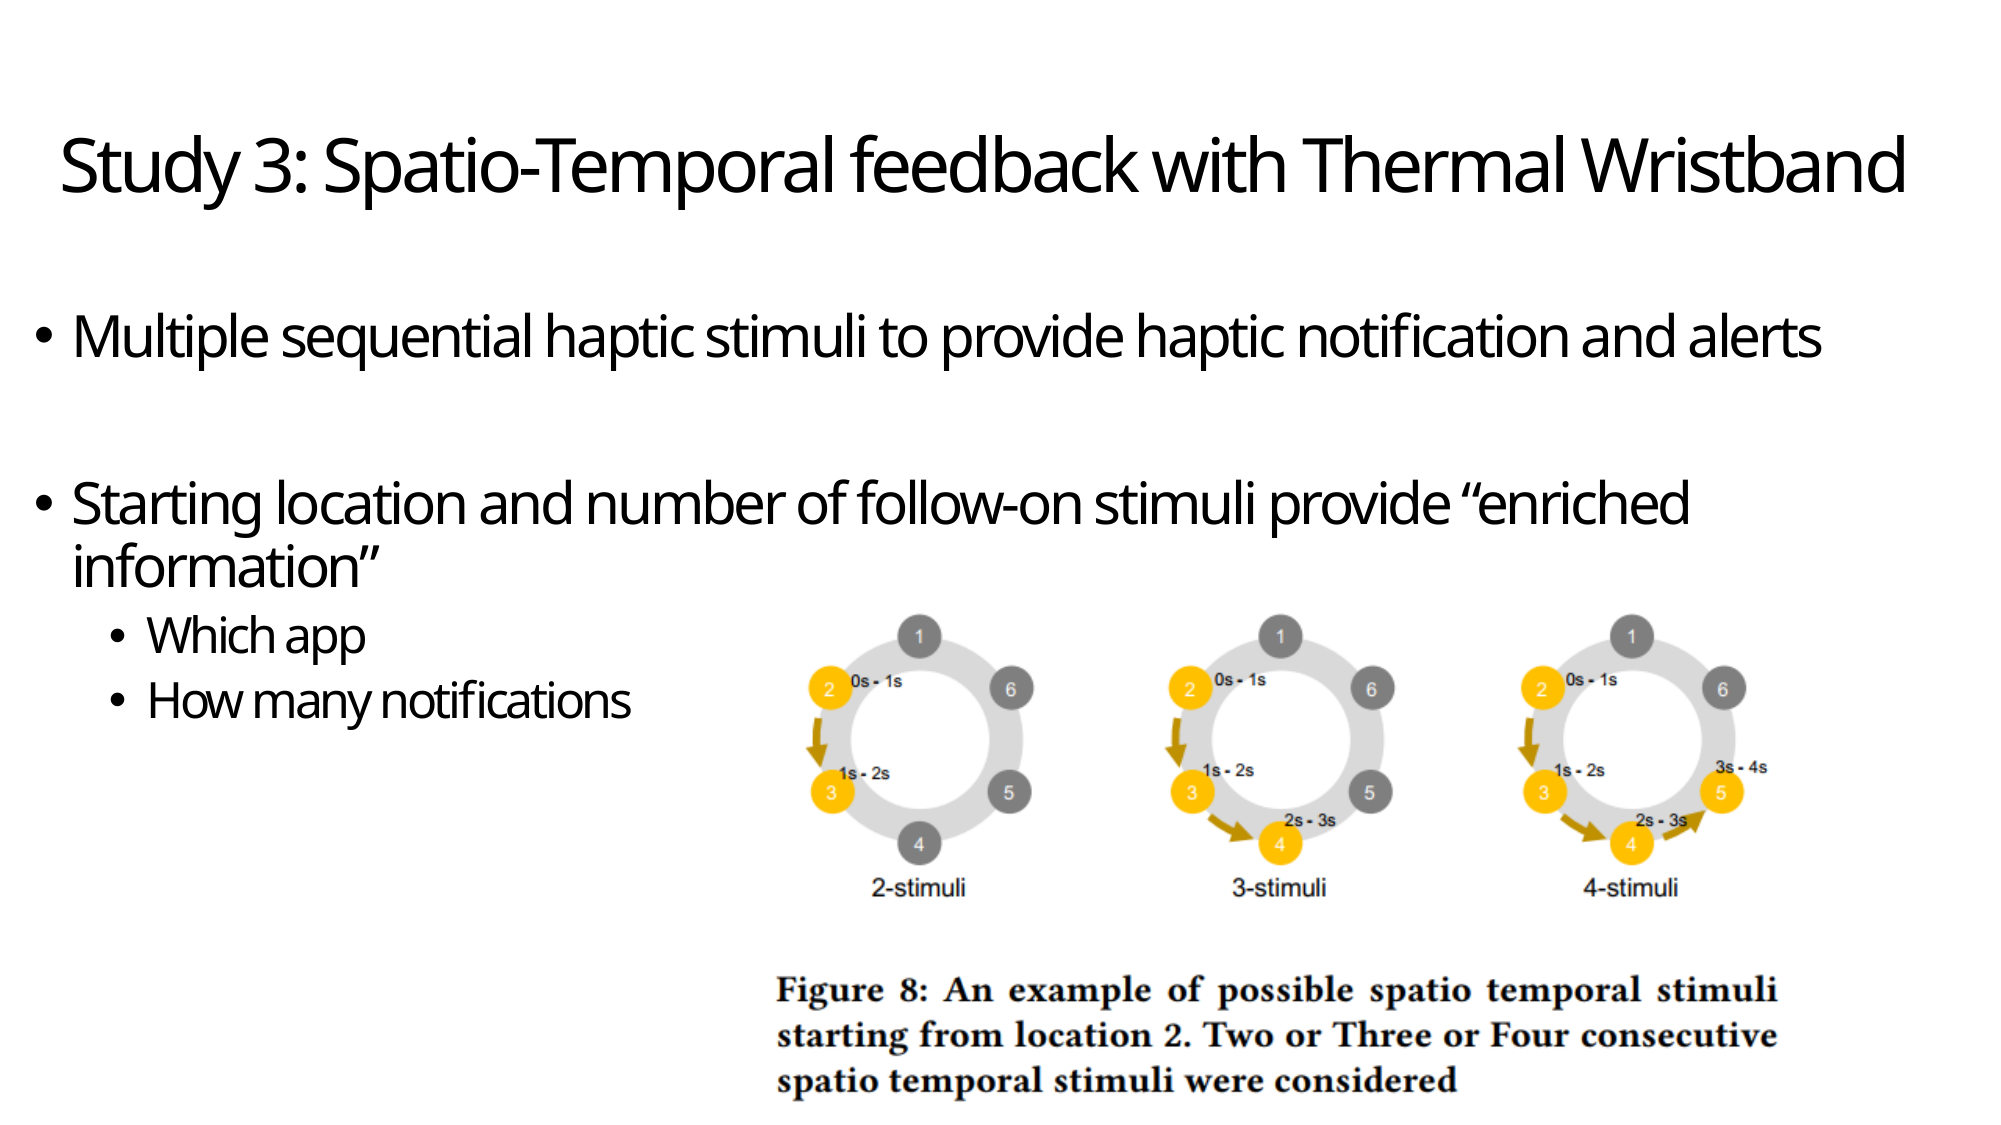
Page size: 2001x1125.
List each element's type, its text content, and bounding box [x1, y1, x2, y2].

title Study 3: Spatio-Temporal feedback with Thermal Wristband [44, 59, 1985, 278]
list Multiple sequential haptic stimuli to provide haptic notification and alerts Starting location and number of follow-on stimuli provide “enriched information” Which app How many notifications [18, 299, 1961, 1014]
picture [727, 559, 1845, 1125]
